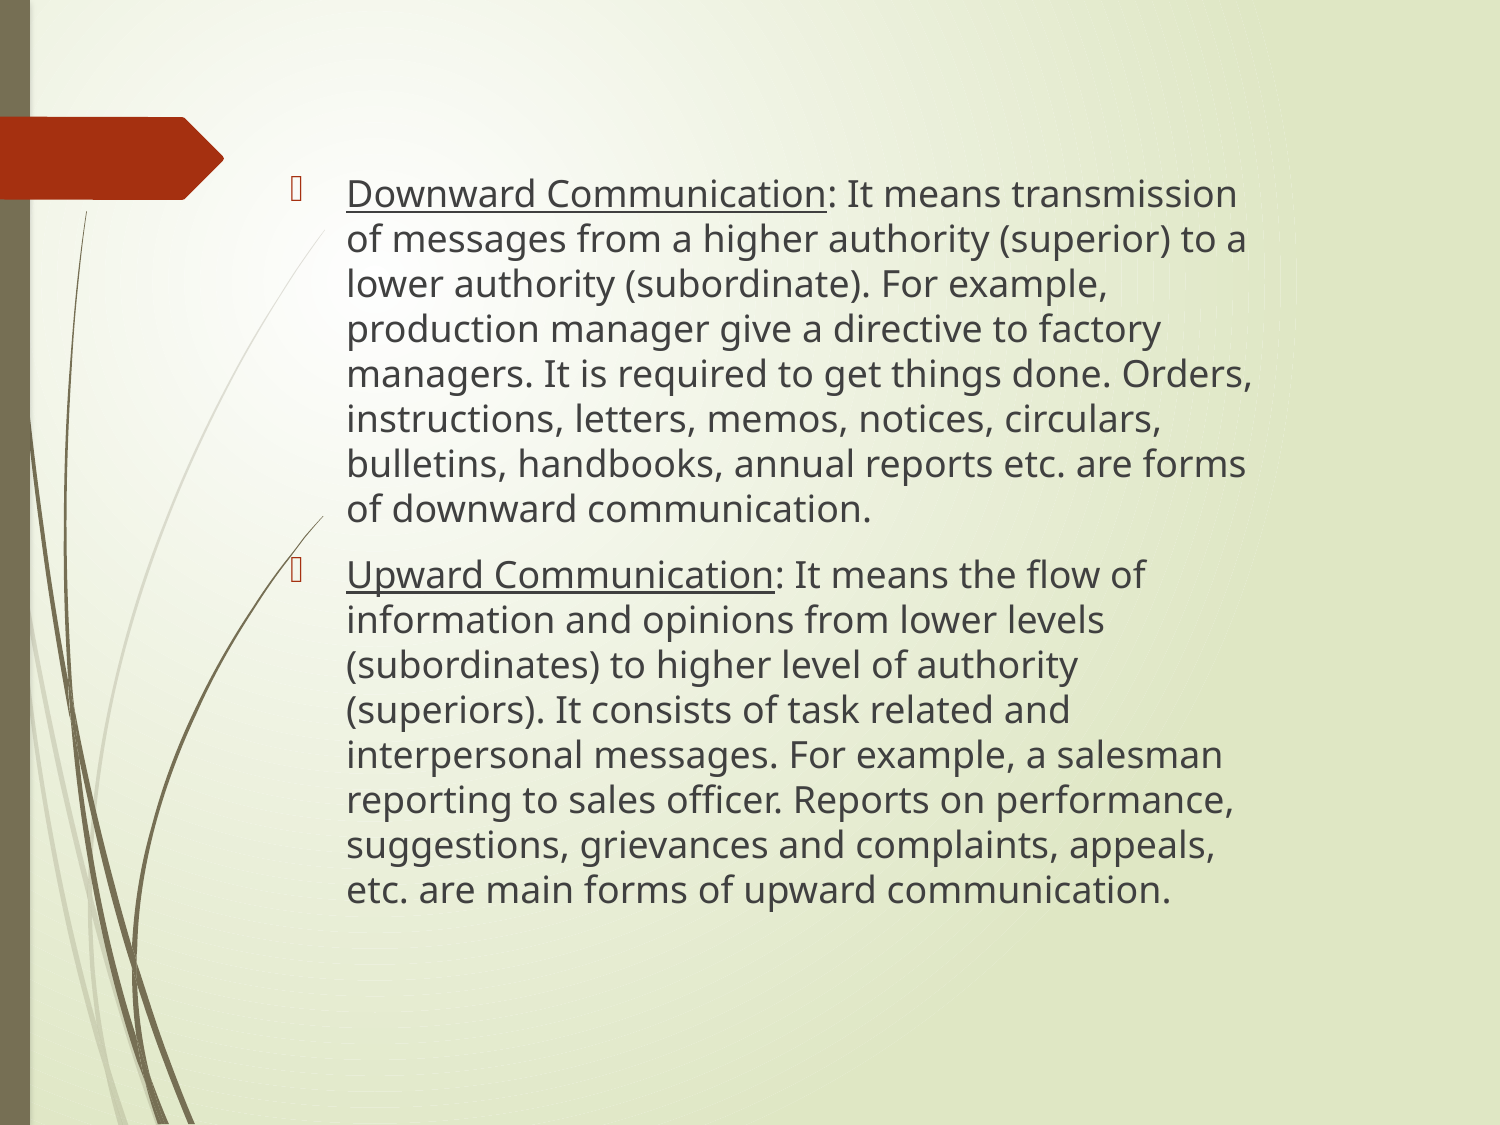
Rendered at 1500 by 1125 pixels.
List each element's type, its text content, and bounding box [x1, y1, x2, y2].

list Downward Communication: It means transmission of messages from a higher authority (superior) to a lower authority (subordinate). For example, production manager give a directive to factory managers. It is required to get things done. Orders, instructions, letters, memos, notices, circulars, bulletins, handbooks, annual reports etc. are forms of downward communication. Upward Communication: It means the flow of information and opinions from lower levels (subordinates) to higher level of authority (superiors). It consists of task related and interpersonal messages. For example, a salesman reporting to sales officer. Reports on performance, suggestions, grievances and complaints, appeals, etc. are main forms of upward communication. [275, 162, 1275, 970]
